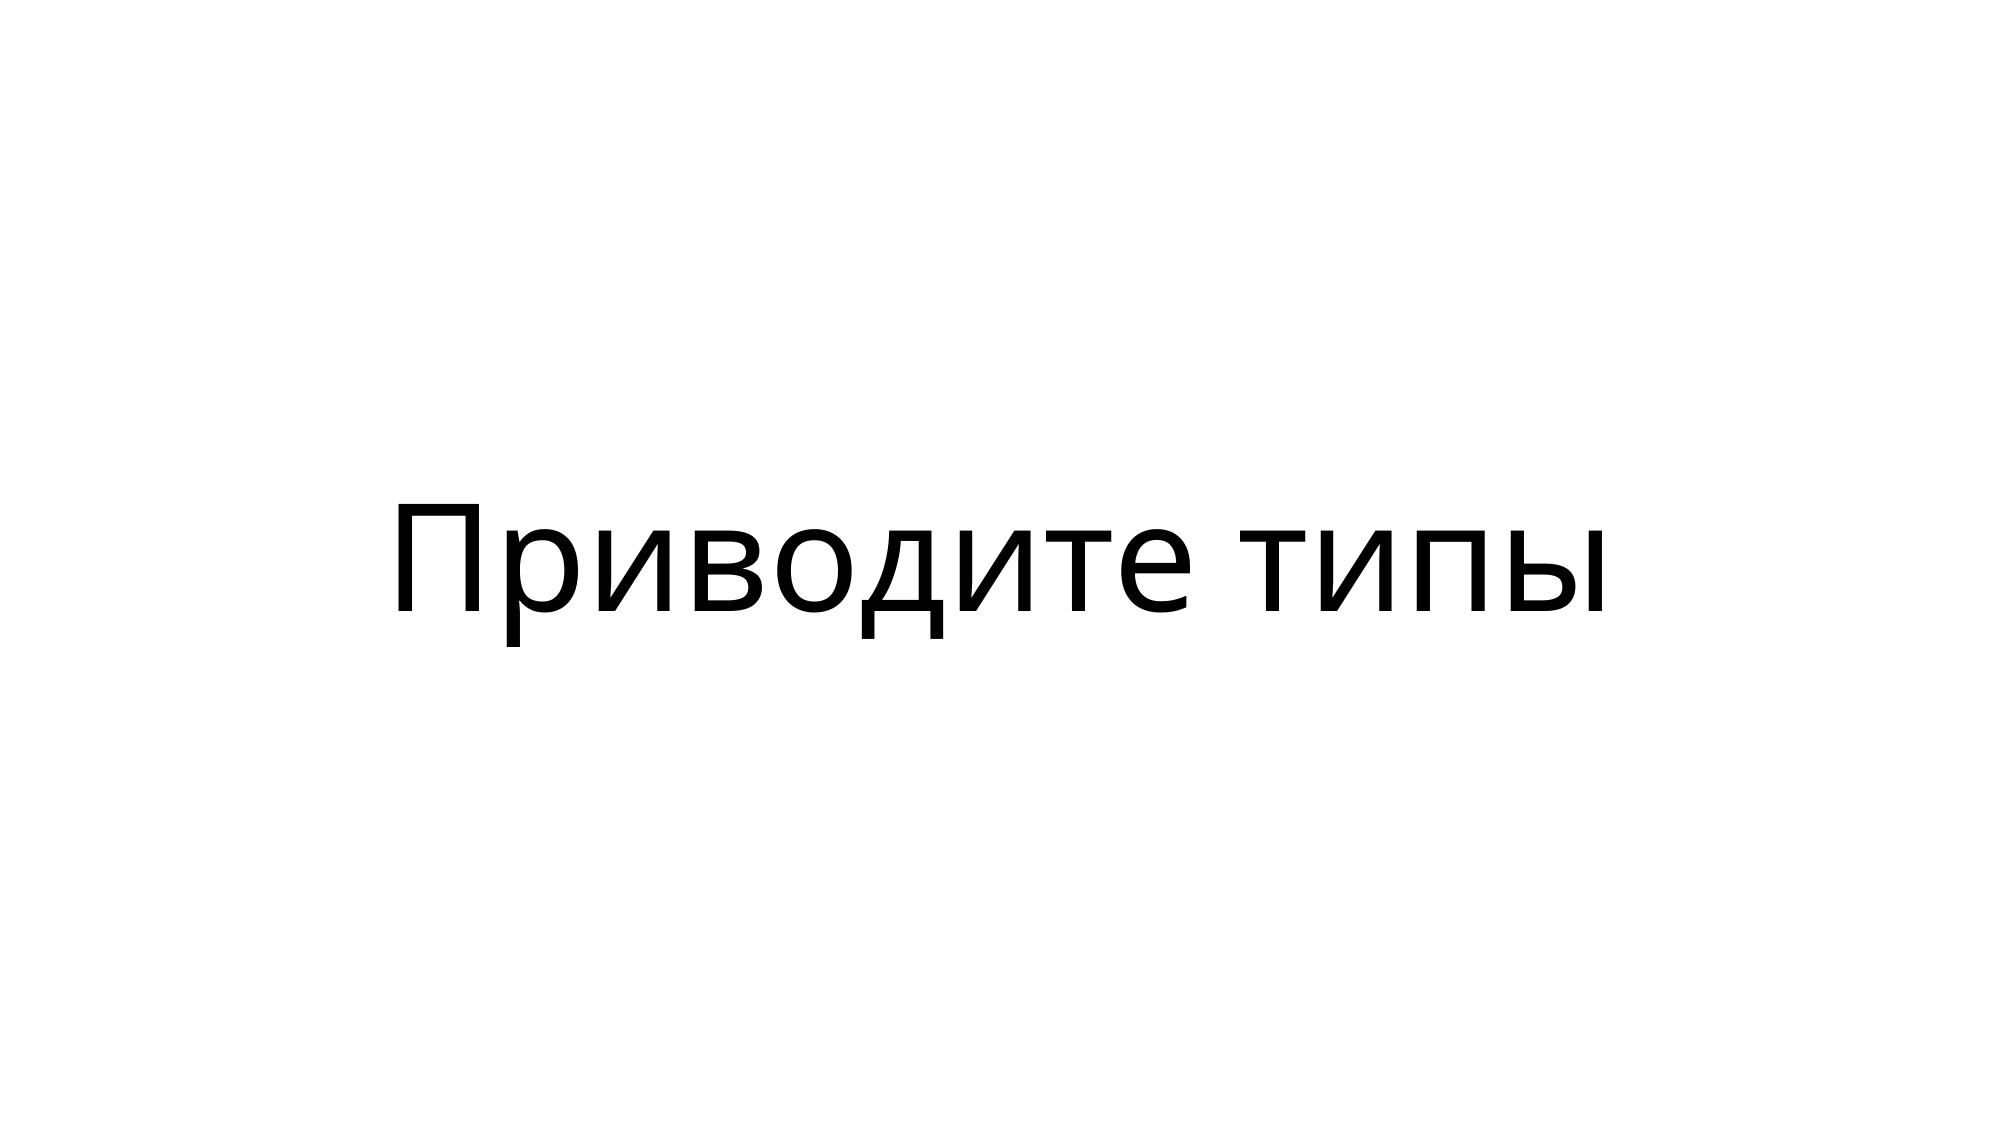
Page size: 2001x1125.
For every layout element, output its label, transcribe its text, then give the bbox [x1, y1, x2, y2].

title Приводите типы [137, 453, 1863, 672]
